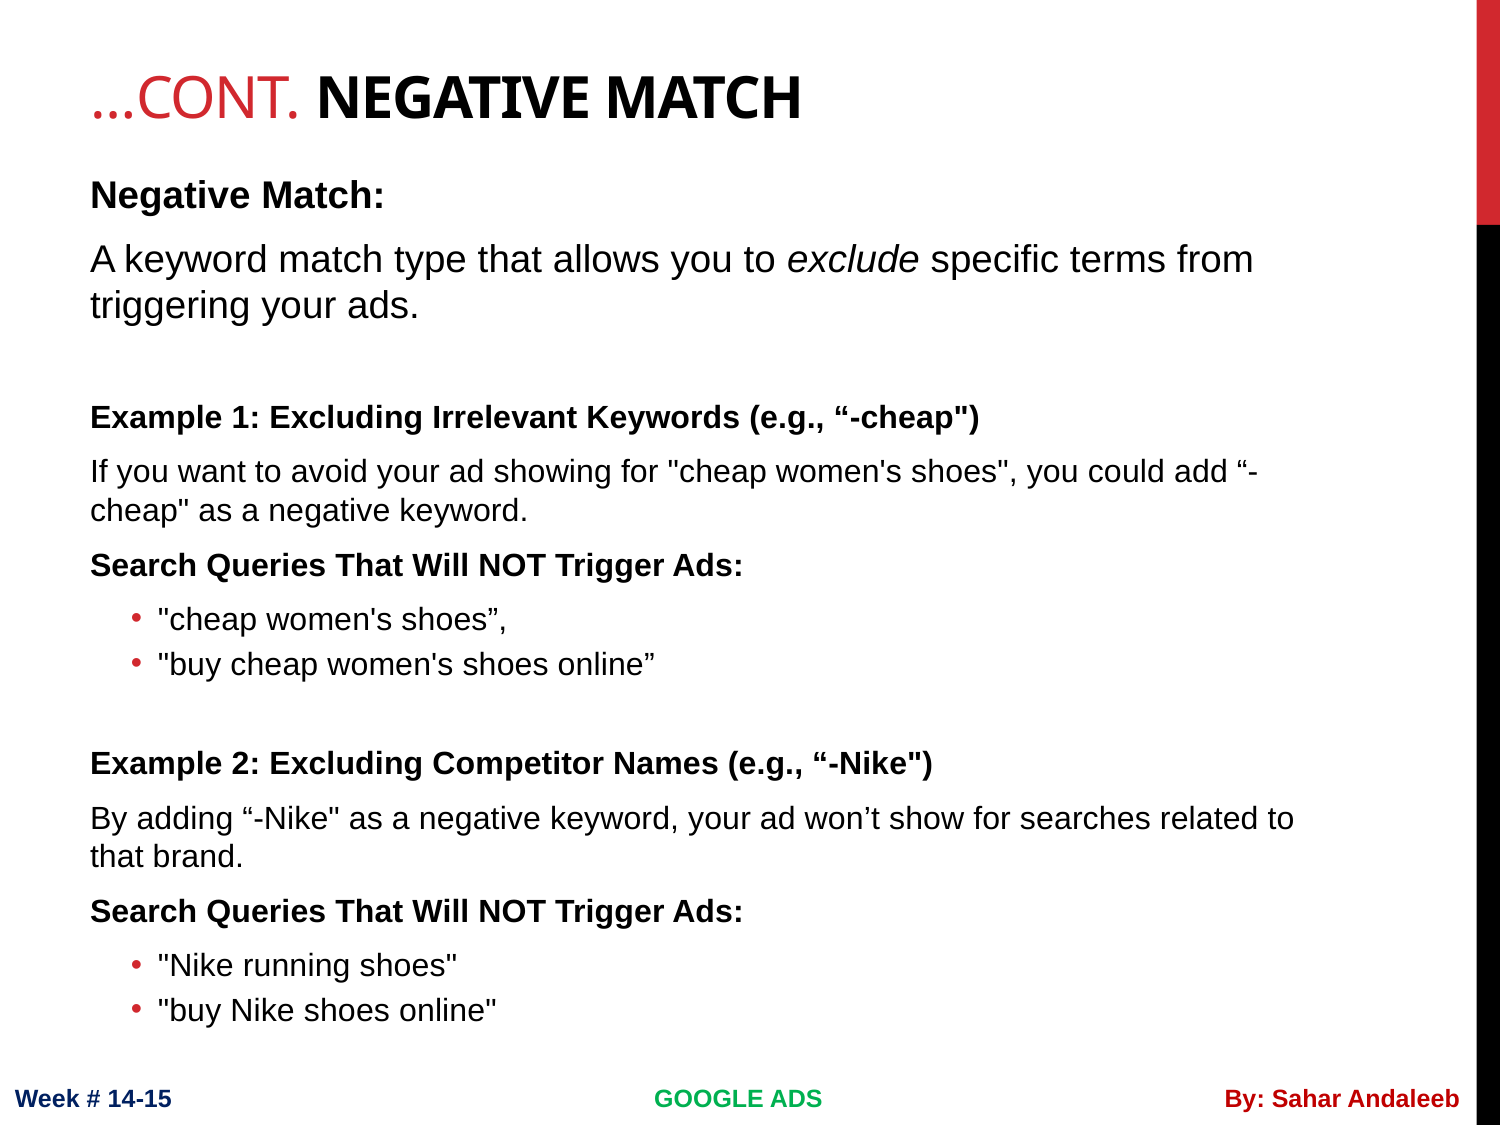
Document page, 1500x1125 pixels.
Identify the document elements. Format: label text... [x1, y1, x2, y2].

title …cont. negative match [75, 25, 1350, 138]
list Negative Match: A keyword match type that allows you to exclude specific terms from triggering your ads. Example 1: Excluding Irrelevant Keywords (e.g., “-cheap") If you want to avoid your ad showing for "cheap women's shoes", you could add “-cheap" as a negative keyword. Search Queries That Will NOT Trigger Ads: "cheap women's shoes”, "buy cheap women's shoes online” Example 2: Excluding Competitor Names (e.g., “-Nike") By adding “-Nike" as a negative keyword, your ad won’t show for searches related to that brand. Search Queries That Will NOT Trigger Ads: "Nike running shoes" "buy Nike shoes online" [75, 162, 1325, 1038]
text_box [0, 1074, 1476, 1122]
